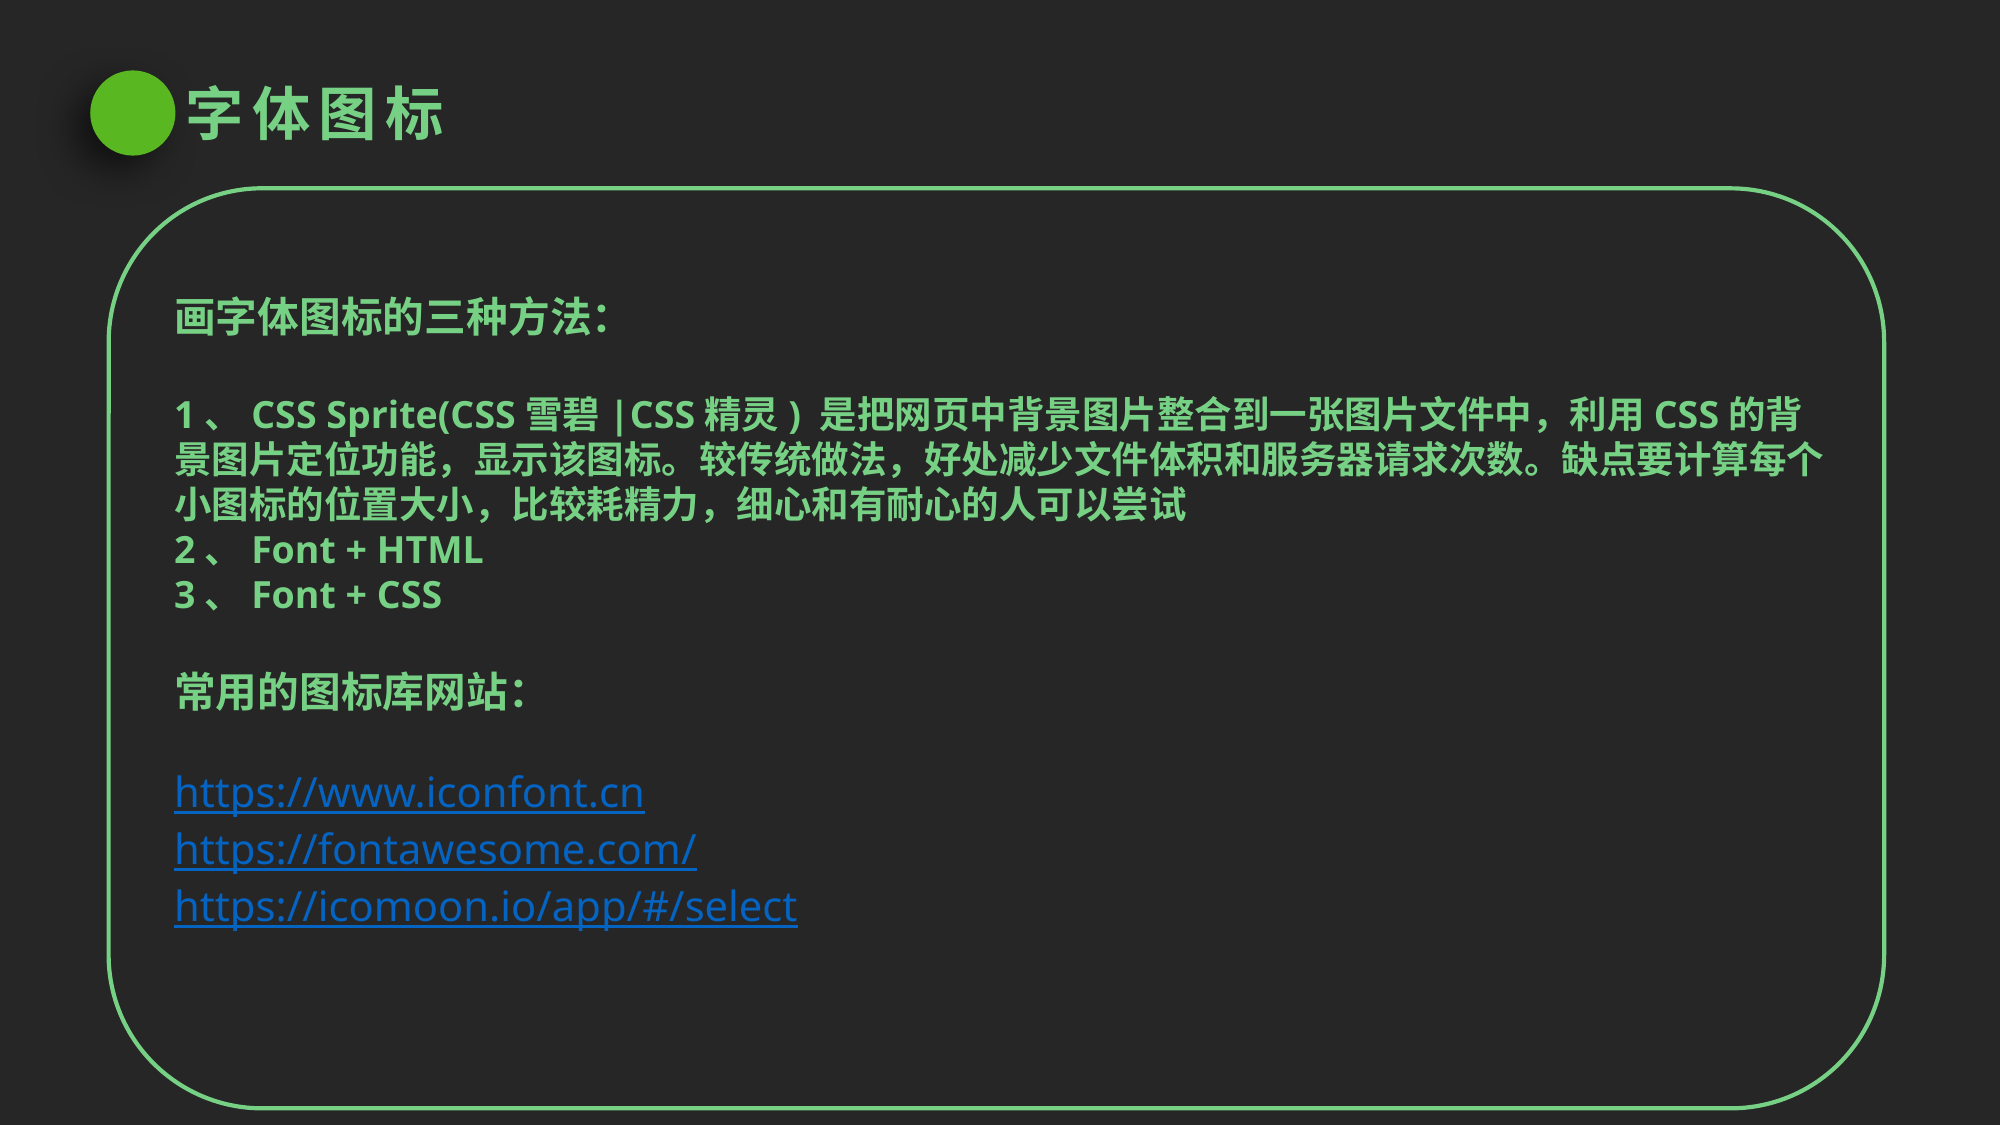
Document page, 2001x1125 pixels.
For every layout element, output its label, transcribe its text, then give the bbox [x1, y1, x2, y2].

text_box 字体图标 [170, 69, 966, 155]
text_box [89, 69, 170, 157]
text_box [107, 187, 1886, 1110]
text_box 画字体图标的三种方法： 1、CSS Sprite(CSS雪碧|CSS精灵) 是把网页中背景图片整合到一张图片文件中，利用CSS的背景图片定位功能，显示该图标。较传统做法，好处减少文件体积和服务器请求次数。缺点要计算每个小图标的位置大小，比较耗精力，细心和有耐心的人可以尝试 2、Font + HTML 3、Font + CSS 常用的图标库网站： https://www.iconfont.cn https://fontawesome.com/ https://icomoon.io/app/#/select [159, 233, 1850, 995]
